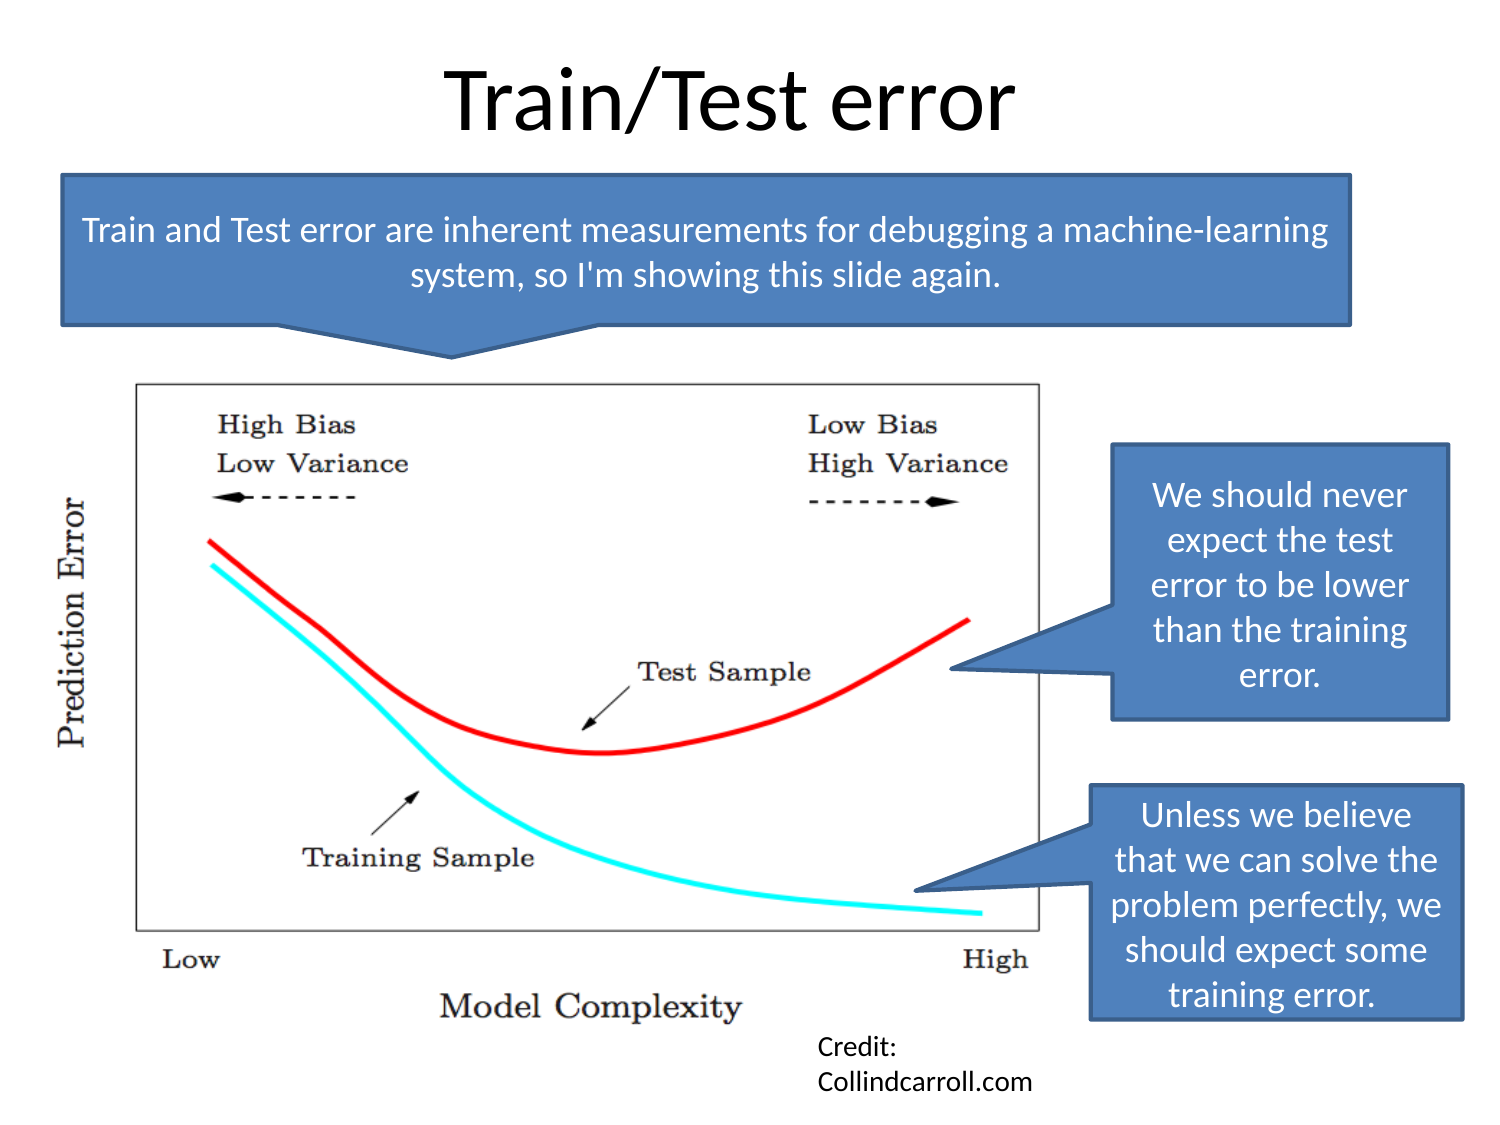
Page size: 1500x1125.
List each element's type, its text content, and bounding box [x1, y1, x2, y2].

text_box Unless we believe that we can solve the problem perfectly, we should expect some training error. [1116, 783, 1465, 1022]
text_box Train and Test error are inherent measurements for debugging a machine-learning system, so I'm showing this slide again. [60, 172, 1353, 358]
title Train/Test error [56, 0, 1407, 188]
text_box We should never expect the test error to be lower than the training error. [1116, 442, 1451, 722]
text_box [12, 360, 1113, 1063]
